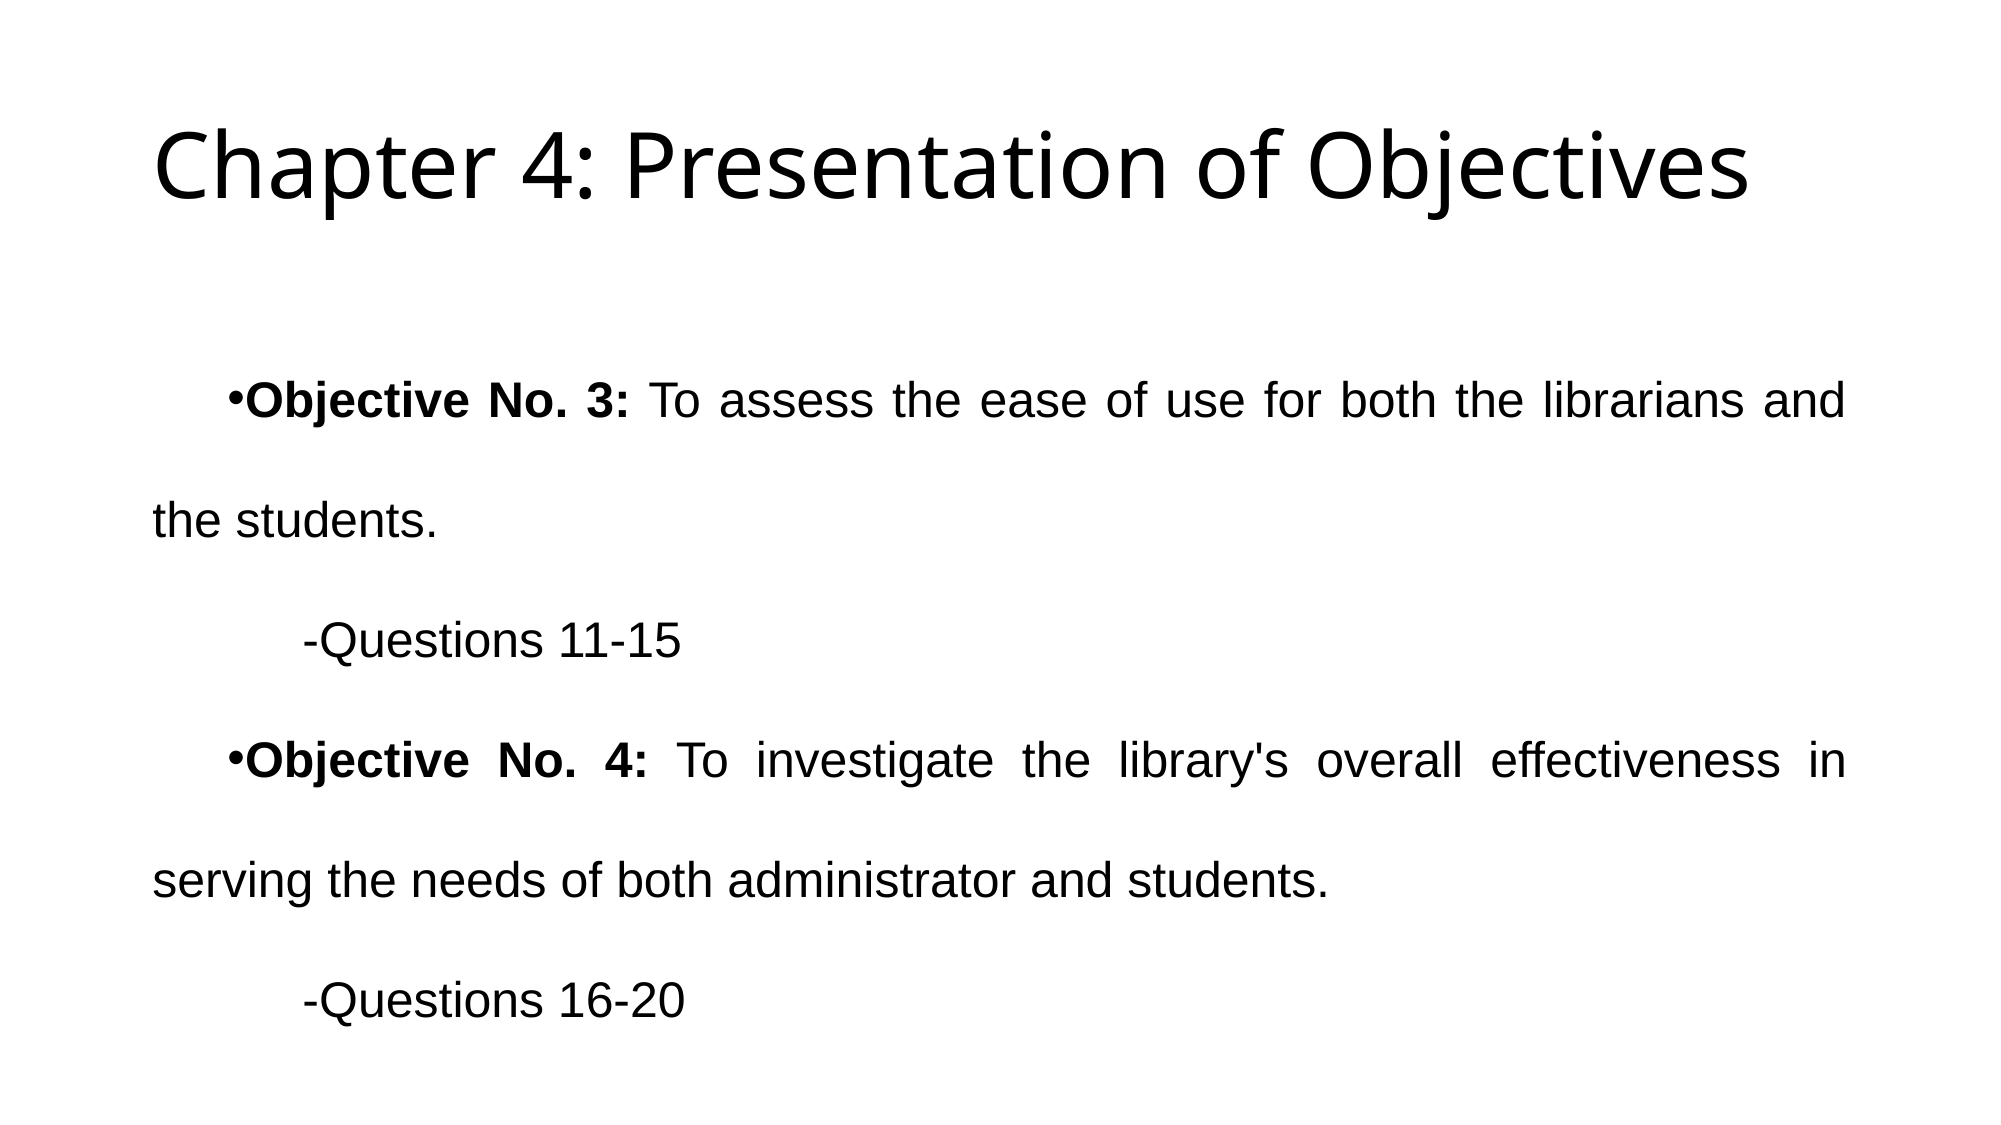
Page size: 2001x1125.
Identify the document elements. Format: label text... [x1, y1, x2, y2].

title Chapter 4: Presentation of Objectives [137, 59, 1863, 278]
list Objective No. 3: To assess the ease of use for both the librarians and the students. -Questions 11-15 Objective No. 4: To investigate the library's overall effectiveness in serving the needs of both administrator and students. -Questions 16-20 [137, 299, 1863, 1125]
